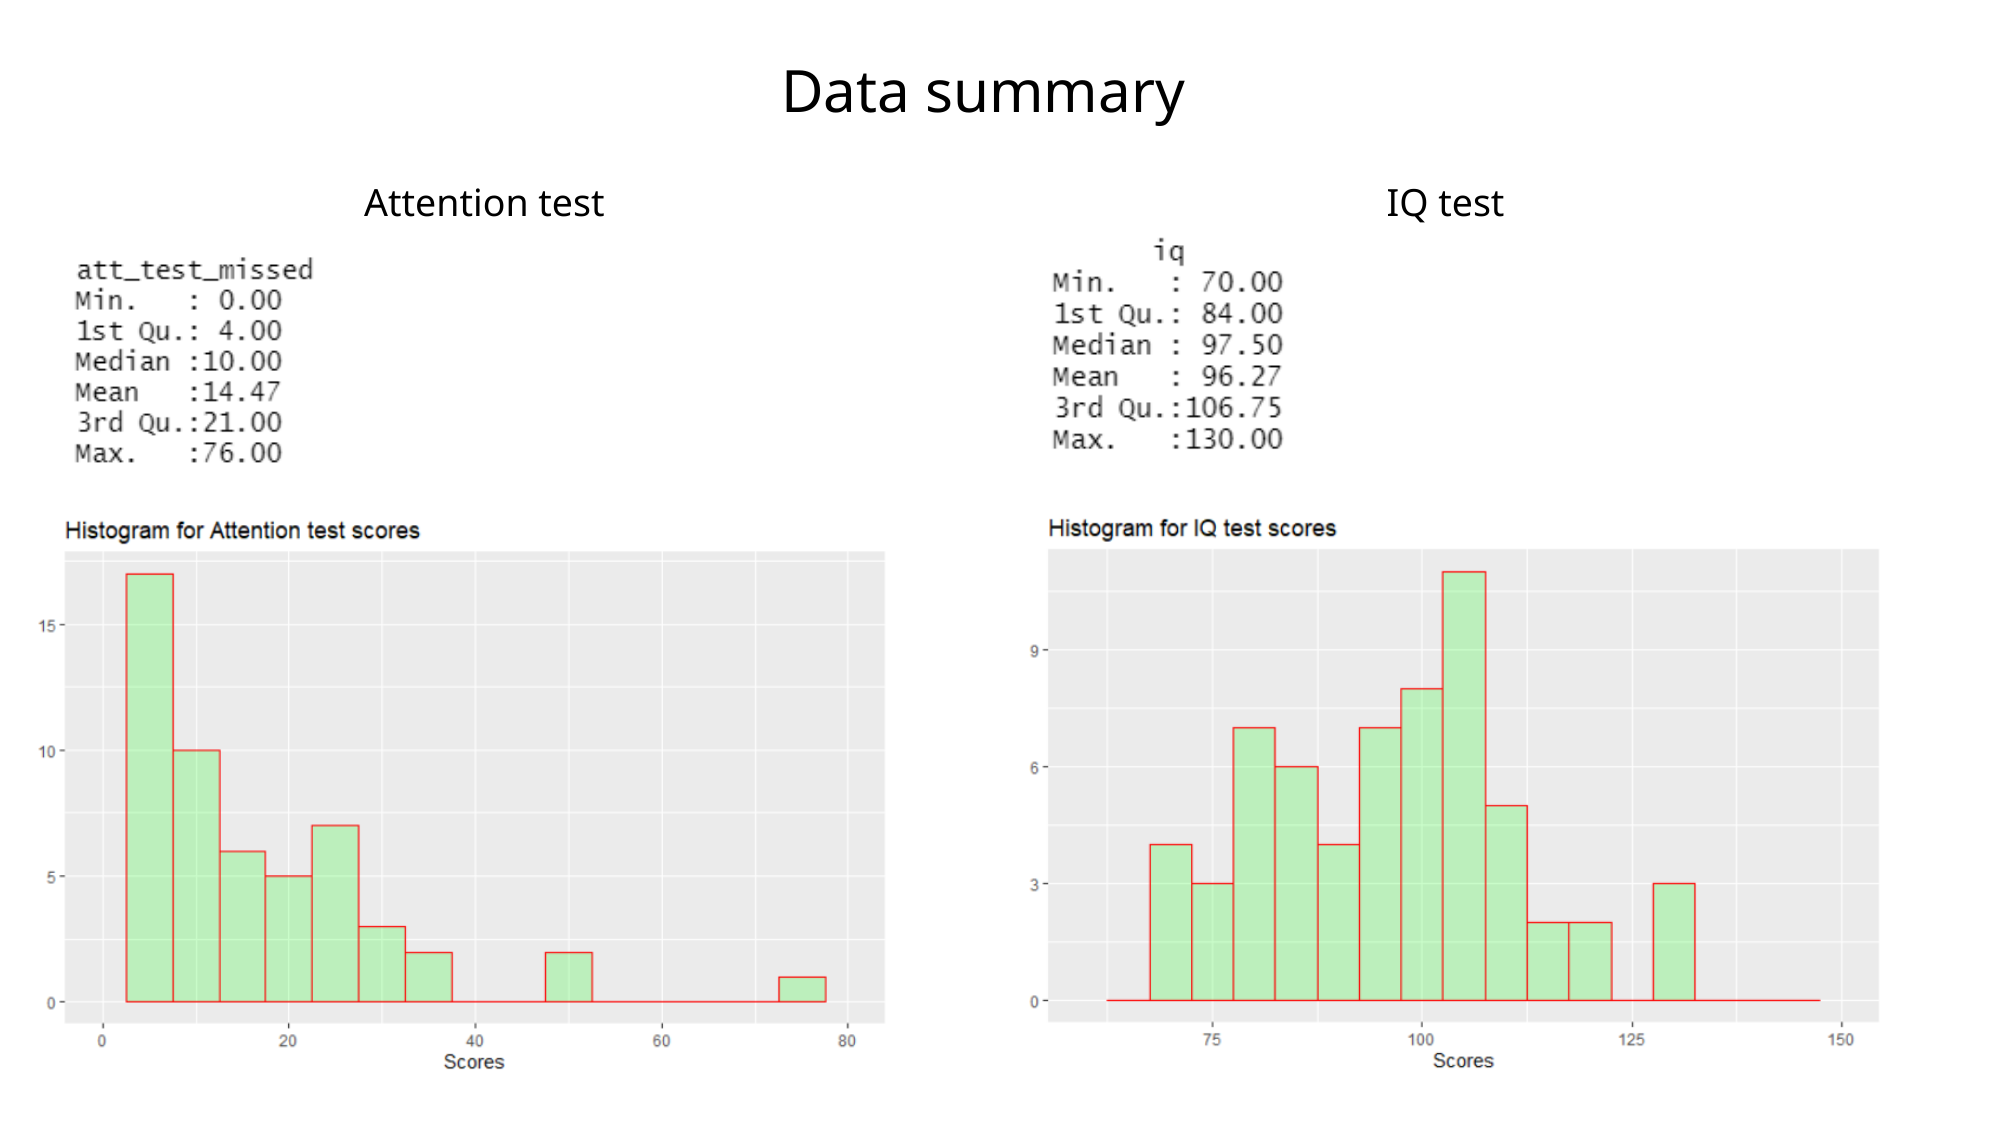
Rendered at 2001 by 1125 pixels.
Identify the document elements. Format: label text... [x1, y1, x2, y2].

text_box Data summary [380, 46, 1586, 132]
picture [61, 247, 317, 477]
picture [1047, 233, 1297, 462]
text_box Attention test [125, 171, 854, 232]
picture [30, 510, 894, 1079]
picture [1014, 510, 1887, 1079]
text_box IQ test [1086, 171, 1815, 232]
